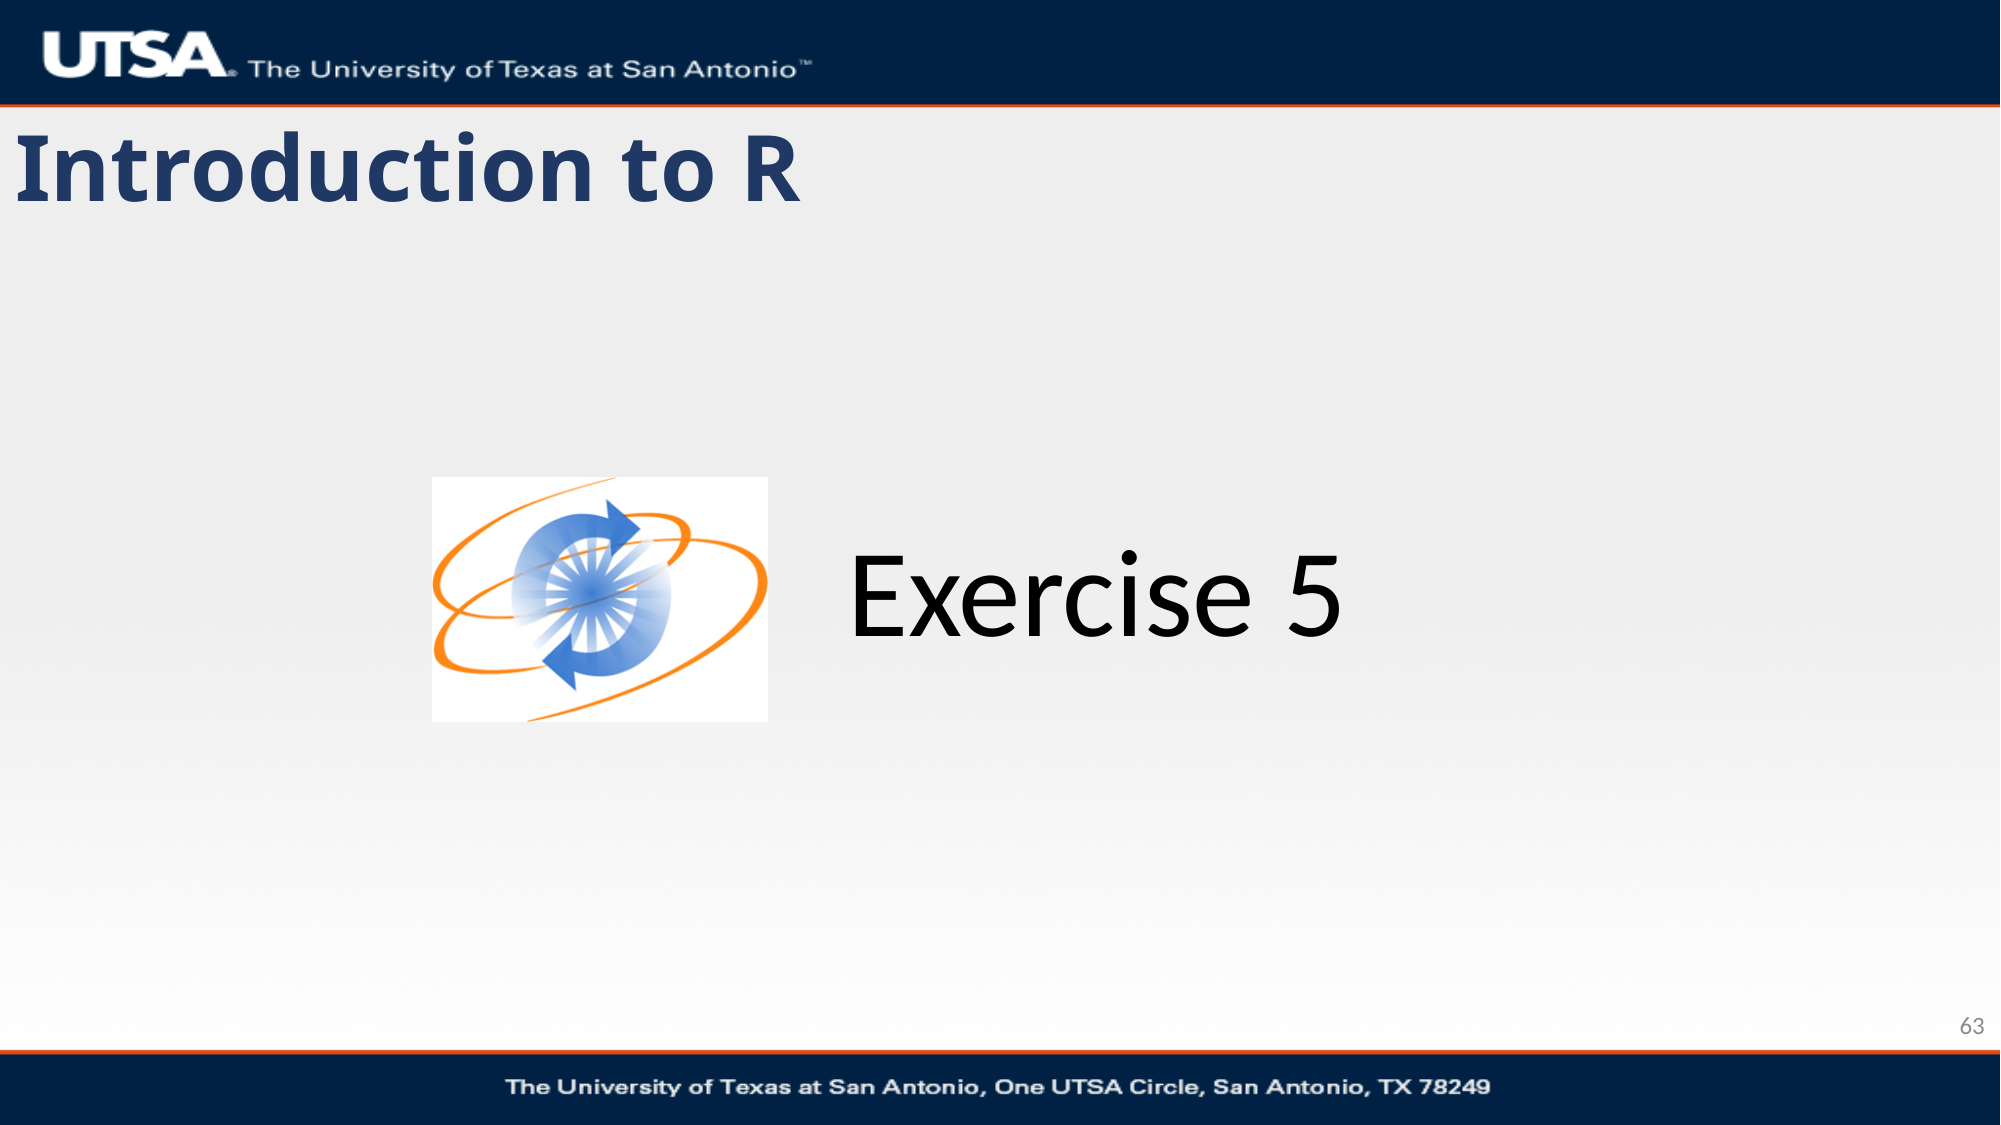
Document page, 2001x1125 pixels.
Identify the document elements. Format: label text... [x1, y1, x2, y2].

picture [0, 0, 2000, 109]
list Exercise 5 [832, 521, 1468, 678]
picture [0, 234, 2000, 1125]
slide_number 63 [1550, 994, 2000, 1055]
title Introduction to R [0, 109, 2000, 234]
